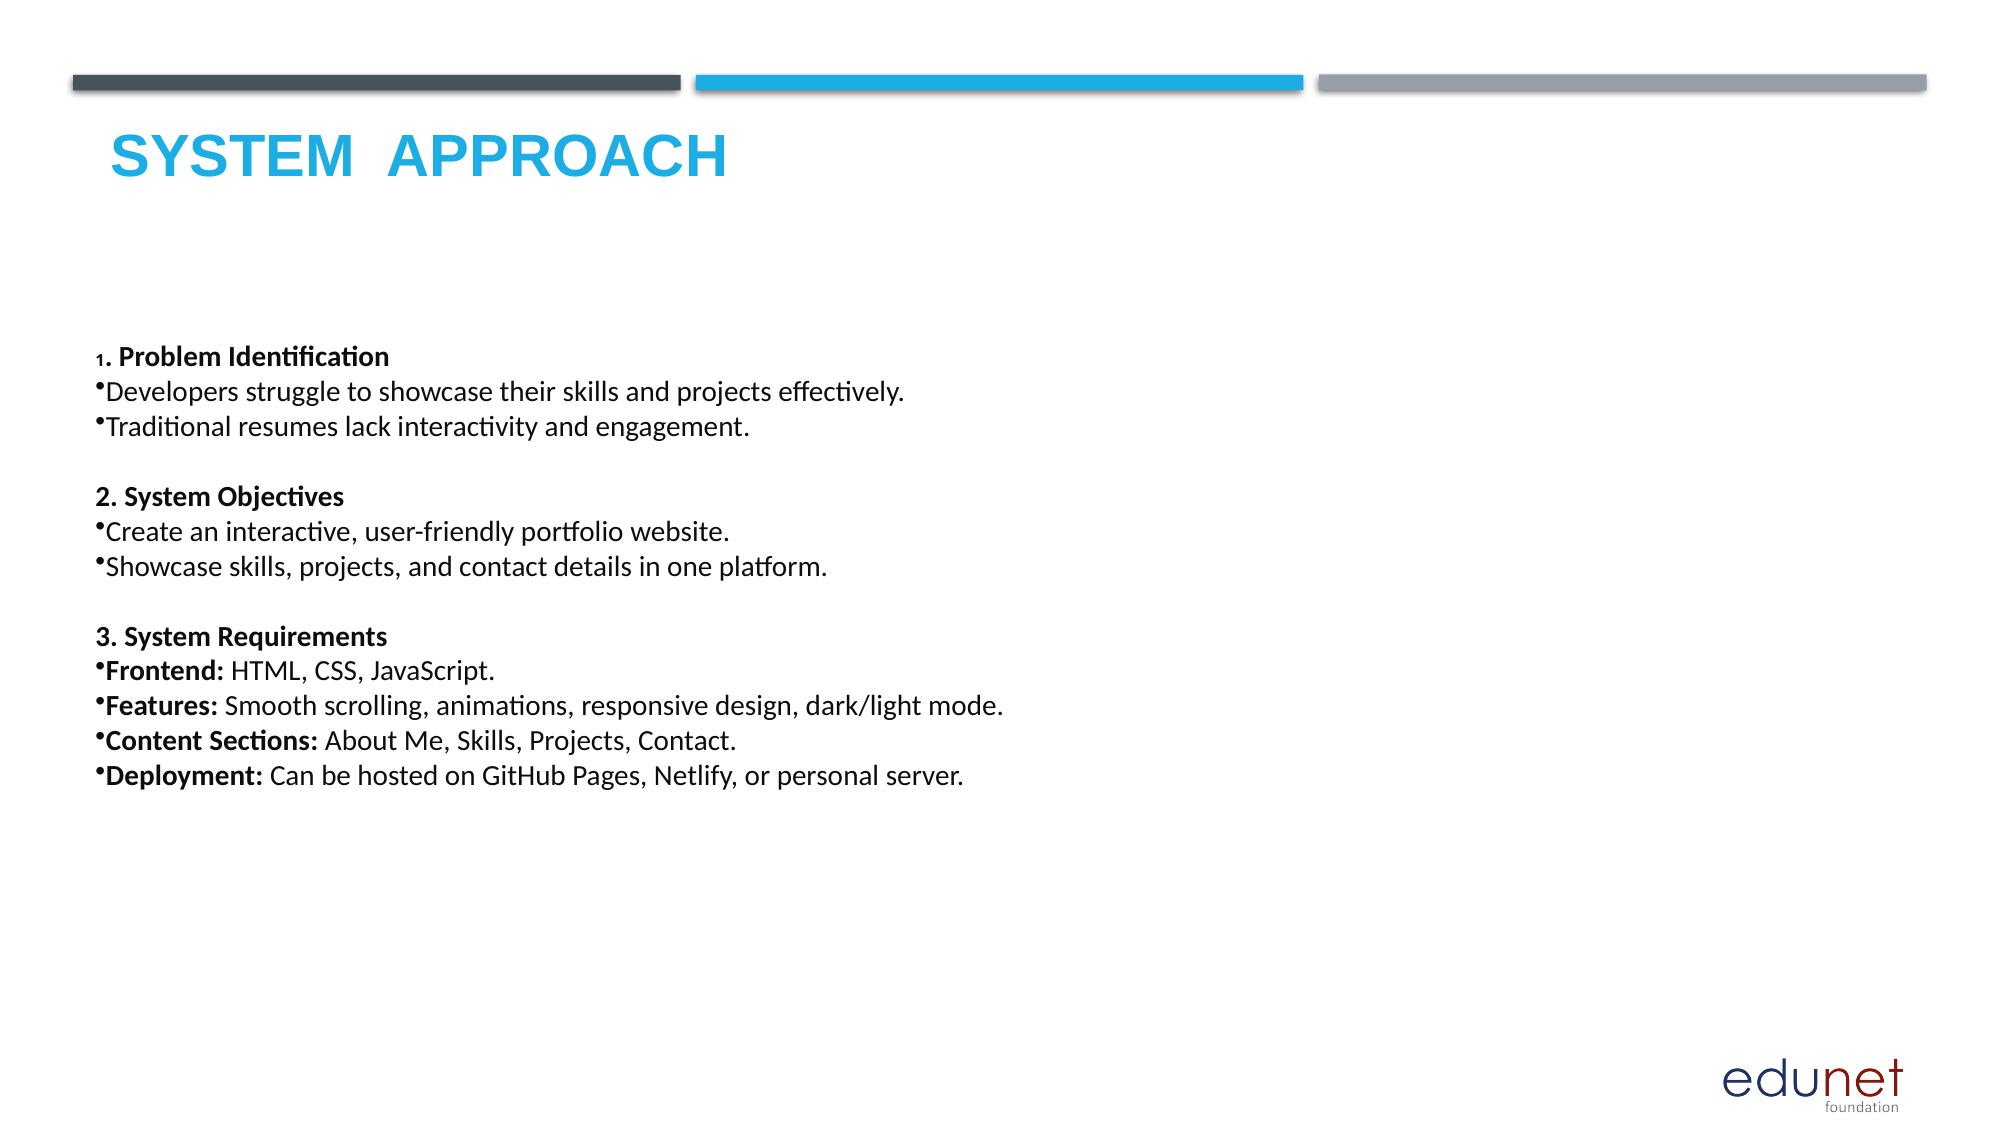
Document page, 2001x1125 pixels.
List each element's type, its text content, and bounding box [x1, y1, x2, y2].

list 1. Problem Identification Developers struggle to showcase their skills and projects effectively. Traditional resumes lack interactivity and engagement. 2. System Objectives Create an interactive, user-friendly portfolio website. Showcase skills, projects, and contact details in one platform. 3. System Requirements Frontend: HTML, CSS, JavaScript. Features: Smooth scrolling, animations, responsive design, dark/light mode. Content Sections: About Me, Skills, Projects, Contact. Deployment: Can be hosted on GitHub Pages, Netlify, or personal server. [95, 277, 1820, 916]
title System Approach [95, 108, 1905, 196]
picture [1719, 1056, 1905, 1116]
